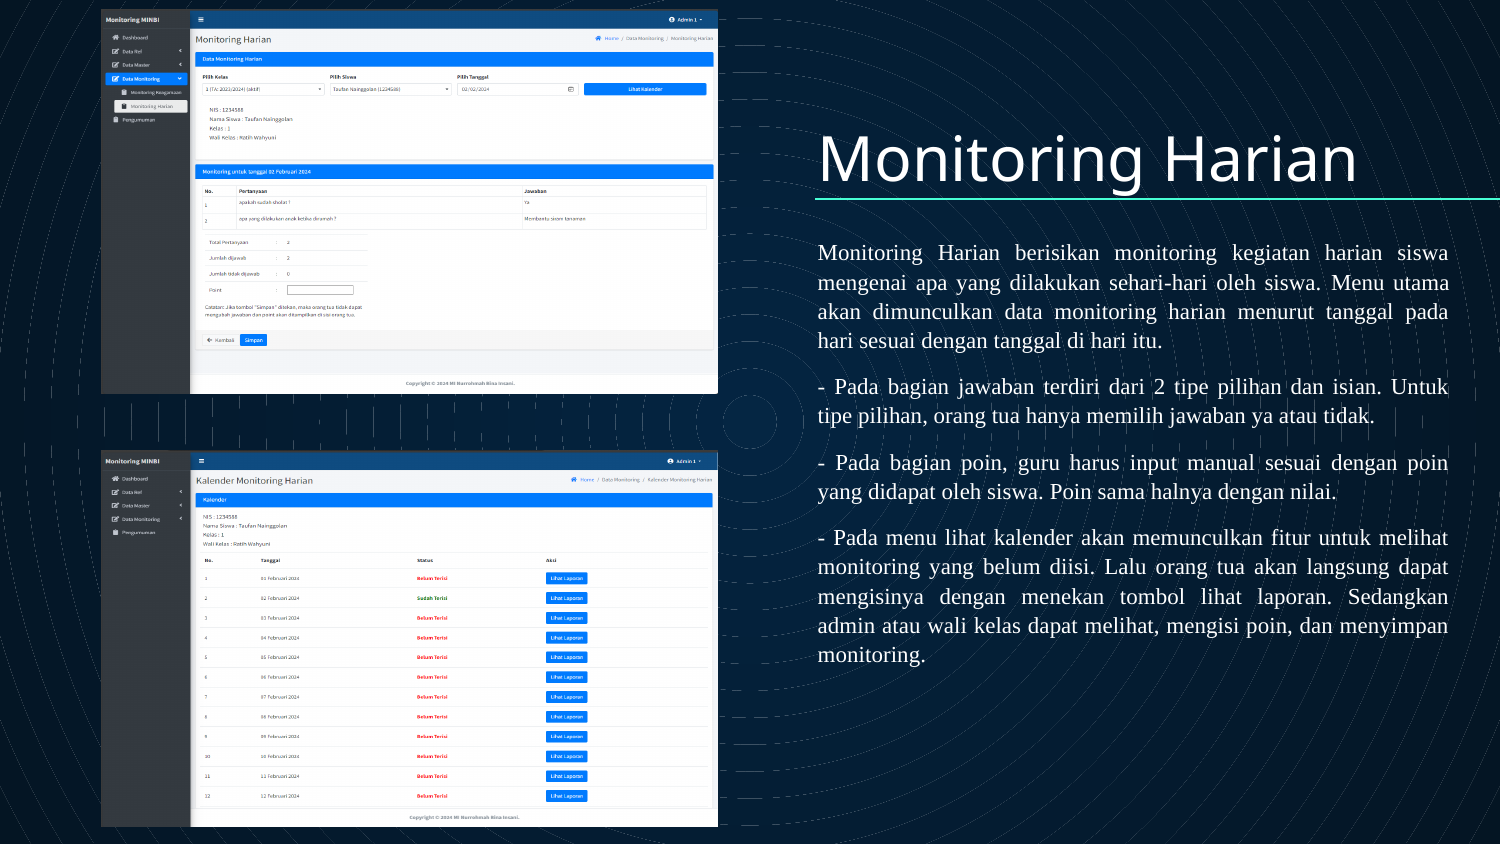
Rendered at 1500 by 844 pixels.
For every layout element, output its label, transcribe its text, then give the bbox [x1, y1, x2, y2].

title Monitoring Harian [802, 109, 1382, 209]
picture [100, 449, 718, 828]
picture [100, 9, 718, 394]
subtitle Monitoring Harian berisikan monitoring kegiatan harian siswa mengenai apa yang dilakukan sehari-hari oleh siswa. Menu utama akan dimunculkan data monitoring harian menurut tanggal pada hari sesuai dengan tanggal di hari itu. - Pada bagian jawaban terdiri dari 2 tipe pilihan dan isian. Untuk tipe pilihan, orang tua hanya memilih jawaban ya atau tidak. - Pada bagian poin, guru harus input manual sesuai dengan poin yang didapat oleh siswa. Poin sama halnya dengan nilai. - Pada menu lihat kalender akan memunculkan fitur untuk melihat monitoring yang belum diisi. Lalu orang tua akan langsung dapat mengisinya dengan menekan tombol lihat laporan. Sedangkan admin atau wali kelas dapat melihat, mengisi poin, dan menyimpan monitoring. [802, 220, 1465, 680]
